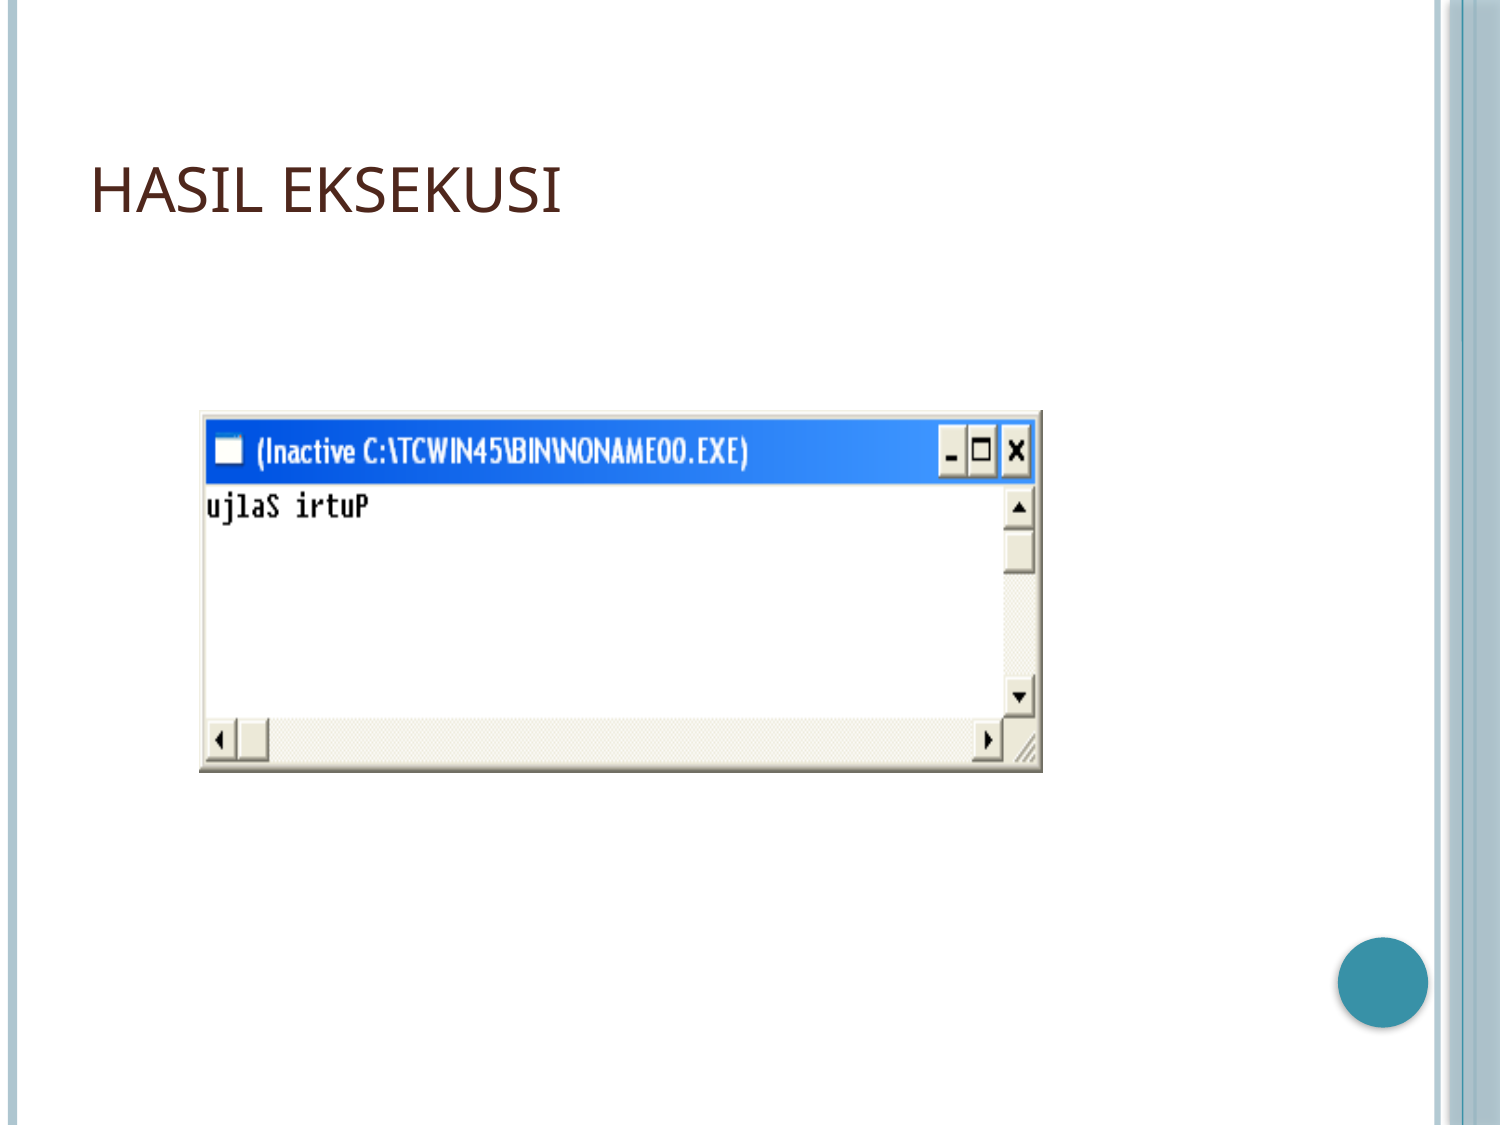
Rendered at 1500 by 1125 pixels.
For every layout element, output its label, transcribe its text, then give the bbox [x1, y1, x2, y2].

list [198, 409, 1043, 773]
title Hasil Eksekusi [75, 45, 1300, 233]
